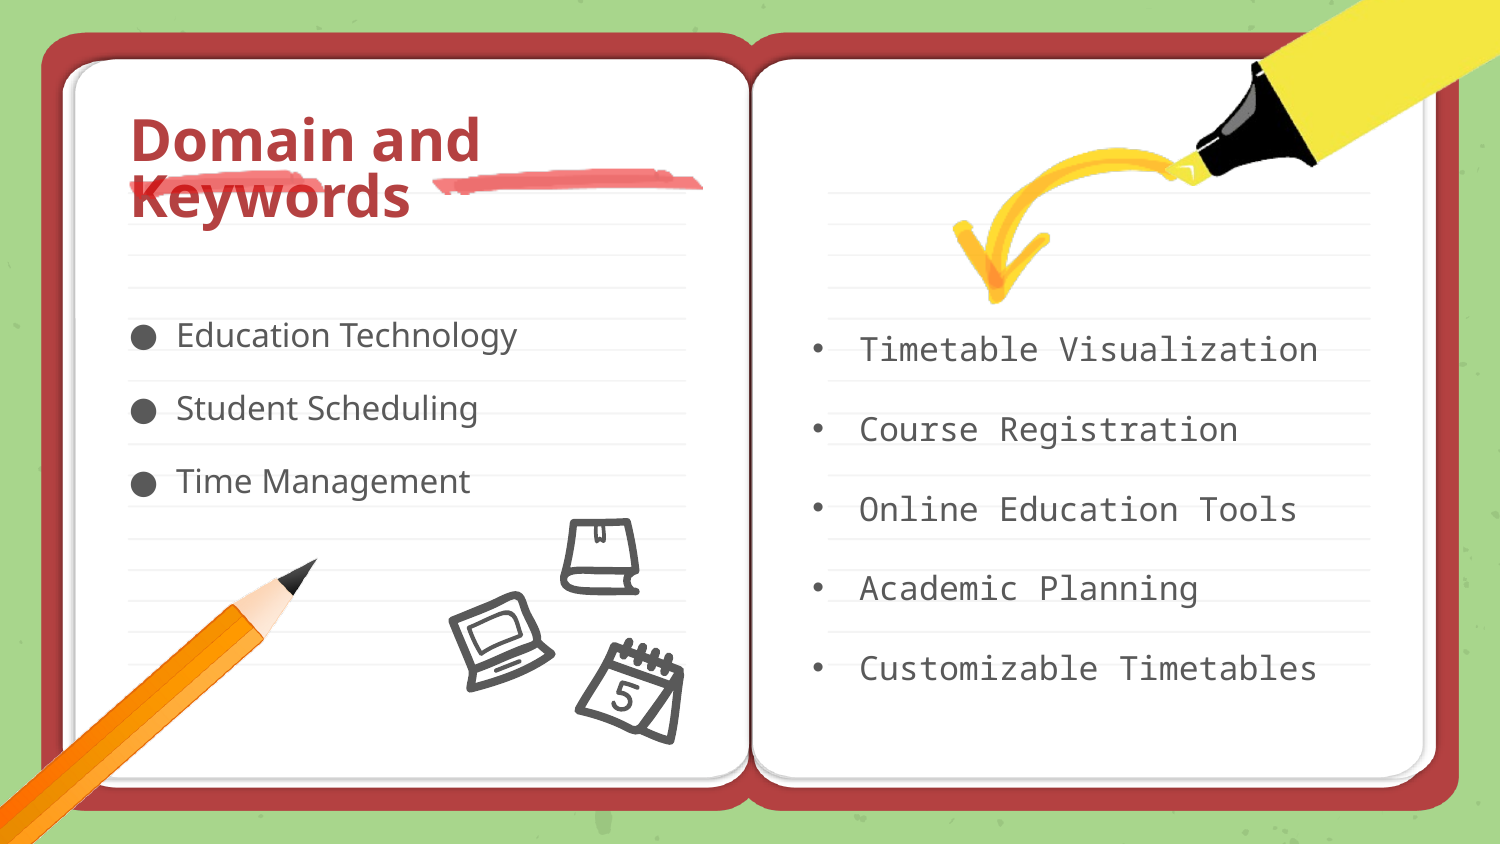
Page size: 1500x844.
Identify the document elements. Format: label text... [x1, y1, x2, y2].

picture [0, 0, 1500, 844]
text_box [449, 599, 549, 683]
text_box Timetable Visualization Course Registration Online Education Tools Academic Planning Customizable Timetables [797, 320, 1361, 695]
title Domain and Keywords [114, 101, 749, 196]
list Education Technology Student Scheduling Time Management [114, 299, 633, 518]
text_box [560, 518, 640, 596]
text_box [584, 643, 691, 734]
